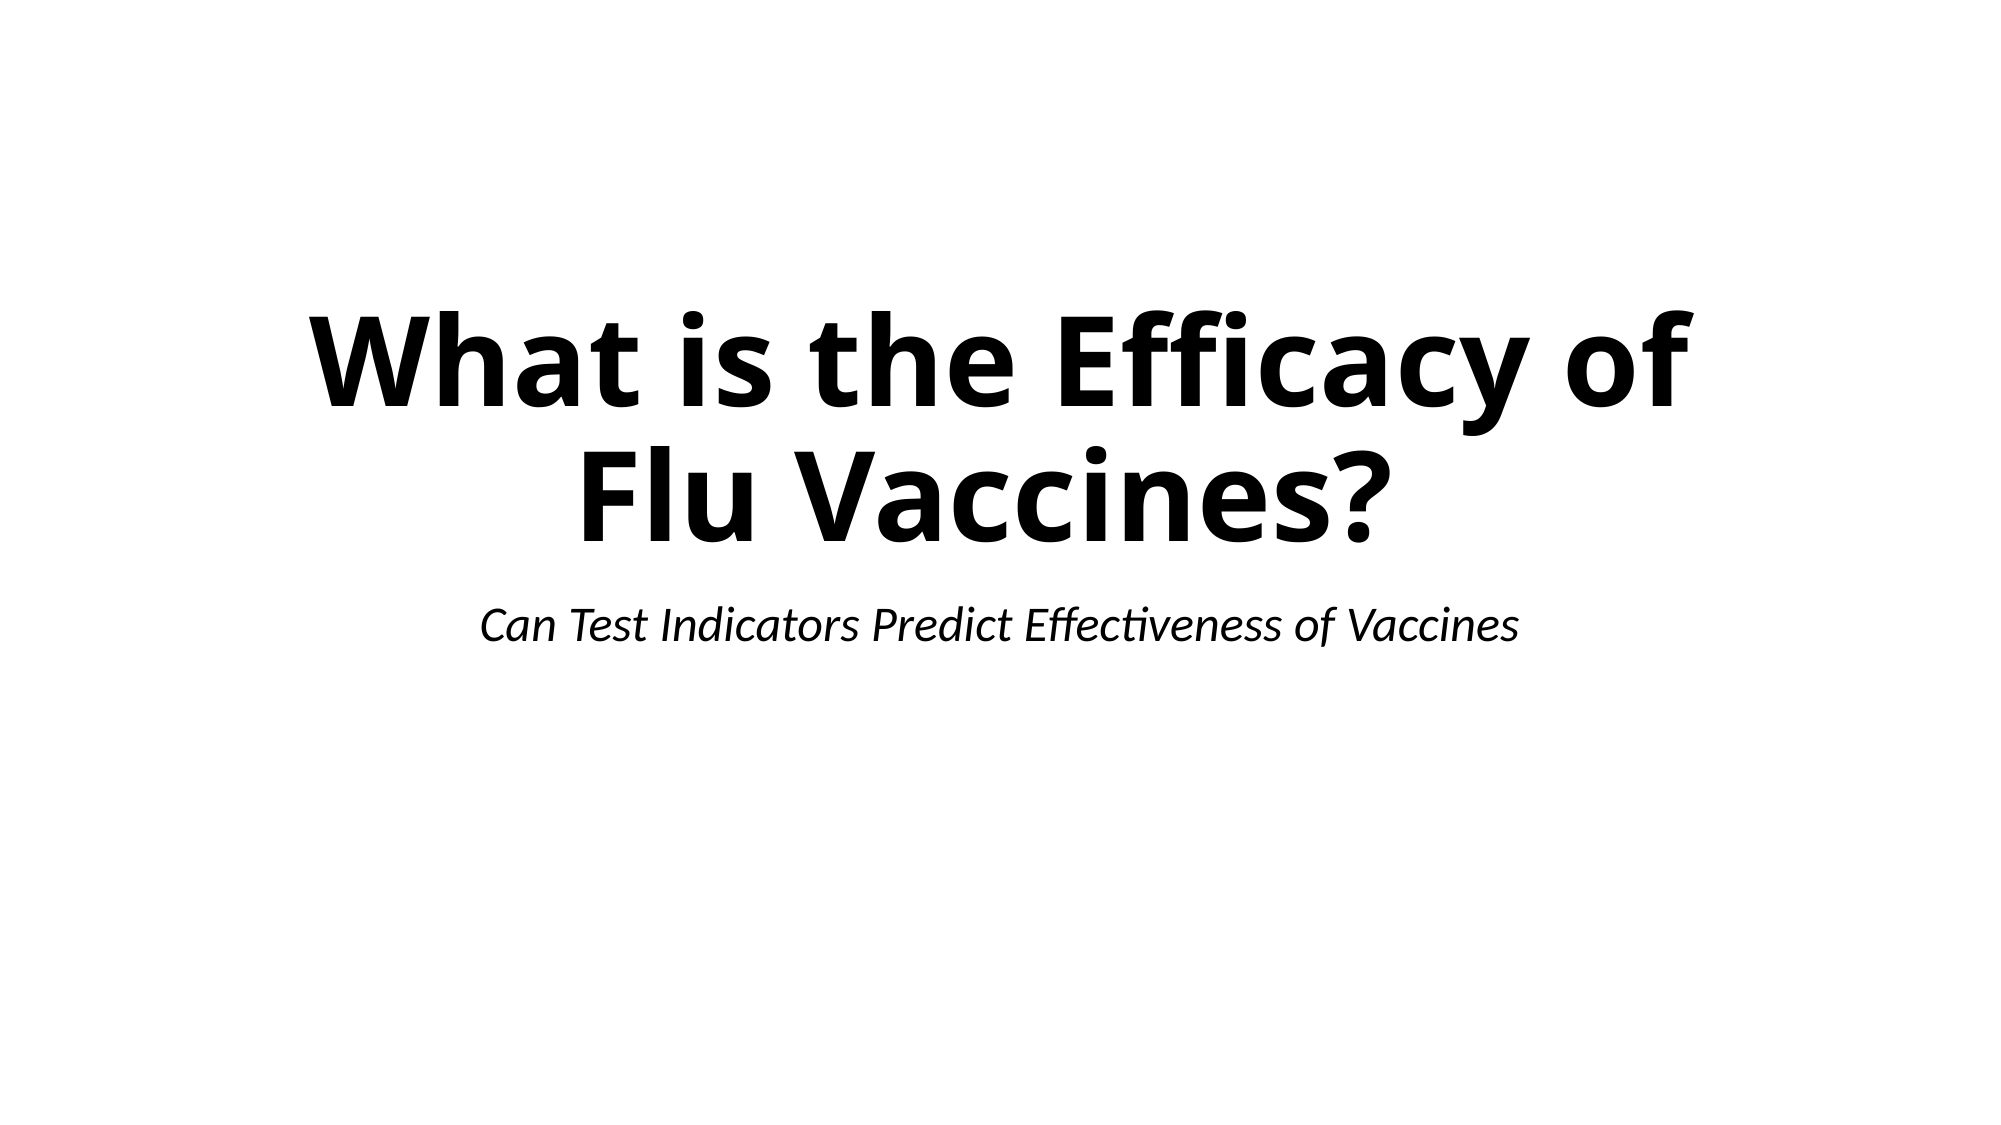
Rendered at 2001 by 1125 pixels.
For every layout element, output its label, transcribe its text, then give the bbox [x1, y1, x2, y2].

subtitle Can Test Indicators Predict Effectiveness of Vaccines [249, 590, 1750, 863]
title What is the Efficacy of Flu Vaccines? [249, 184, 1750, 576]
